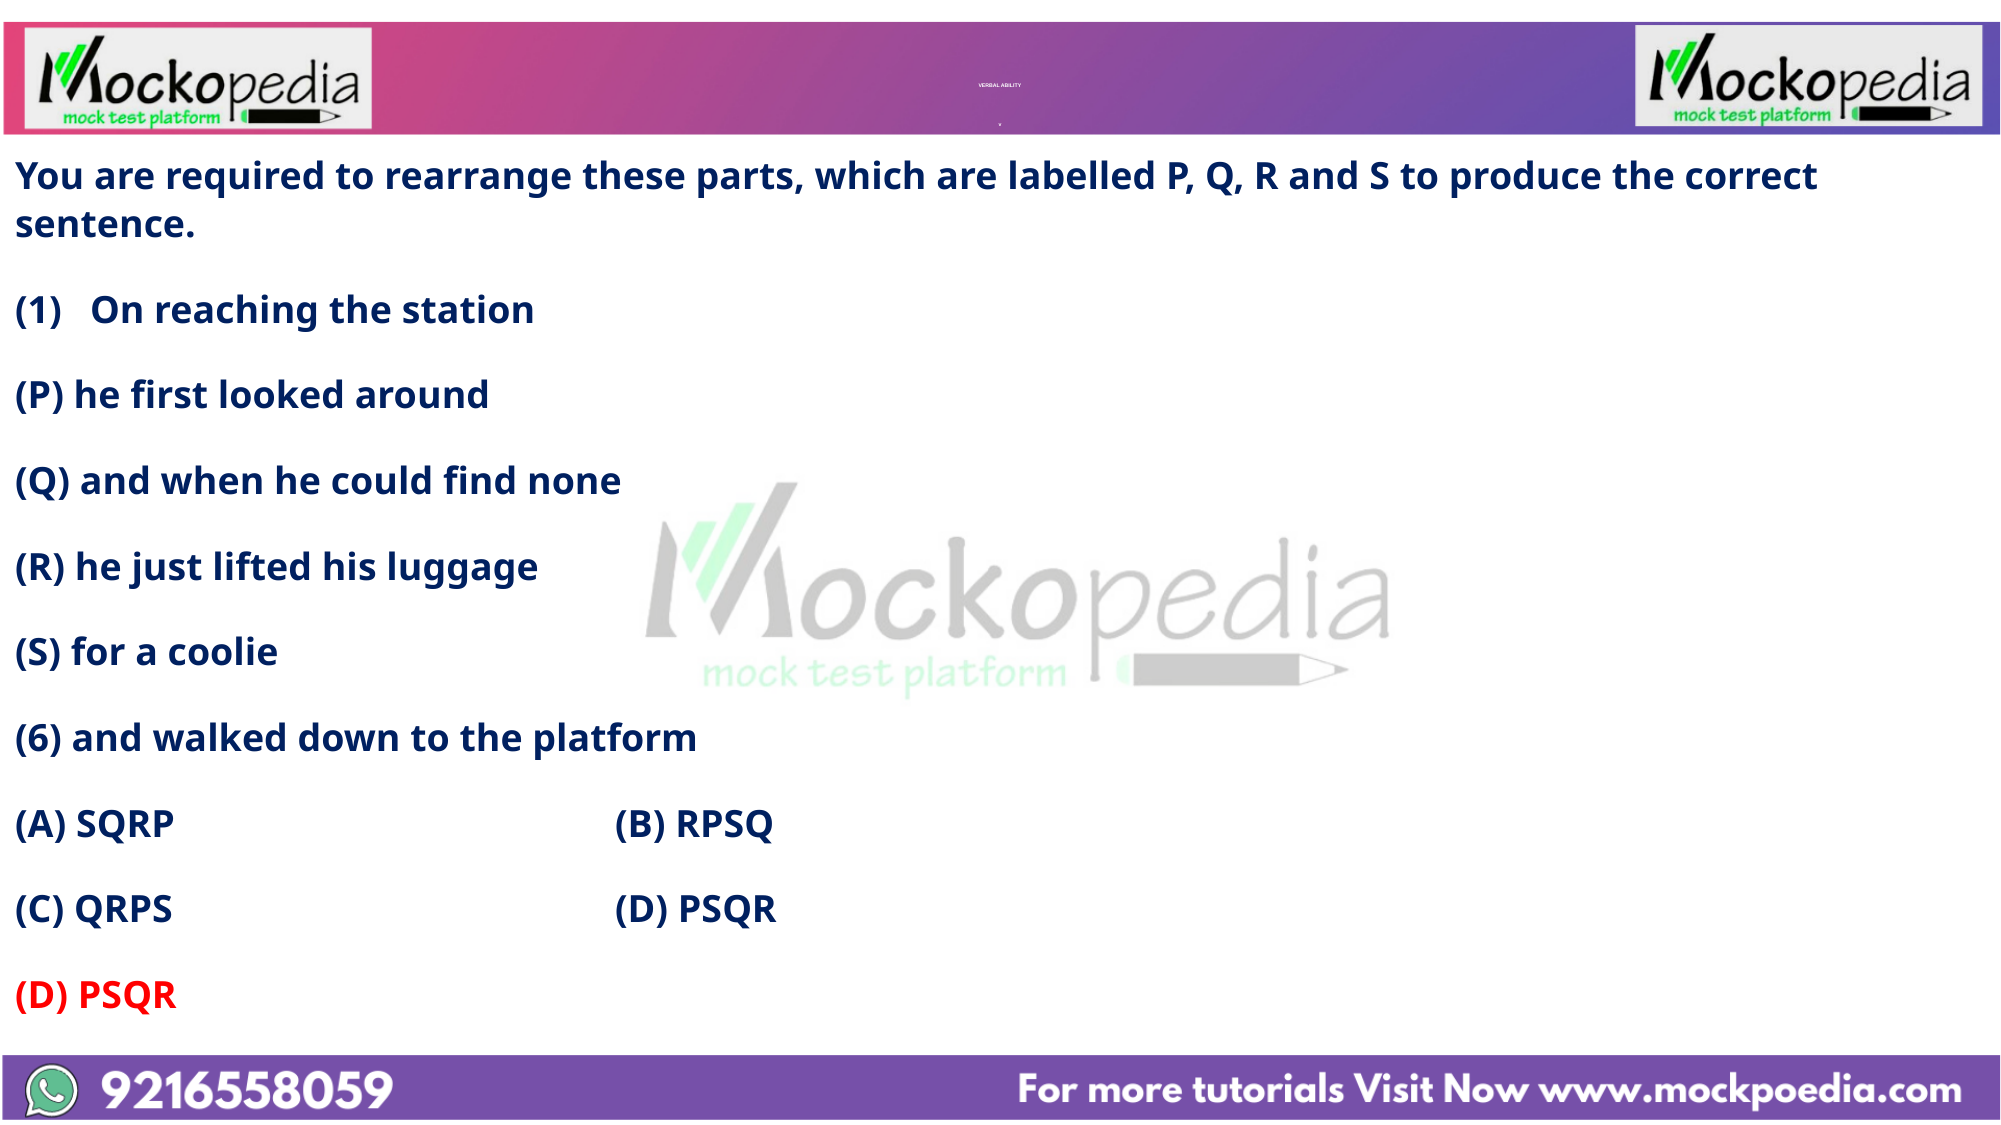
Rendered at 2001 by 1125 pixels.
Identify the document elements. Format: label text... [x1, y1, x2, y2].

list You are required to rearrange these parts, which are labelled P, Q, R and S to produce the correct sentence. On reaching the station (P) he first looked around (Q) and when he could find none (R) he just lifted his luggage (S) for a coolie (6) and walked down to the platform (A) SQRP (B) RPSQ (C) QRPS (D) PSQR (D) PSQR [0, 141, 2000, 1055]
title VERBAL ABILITY v [41, 31, 1959, 141]
picture [0, 0, 2001, 1125]
